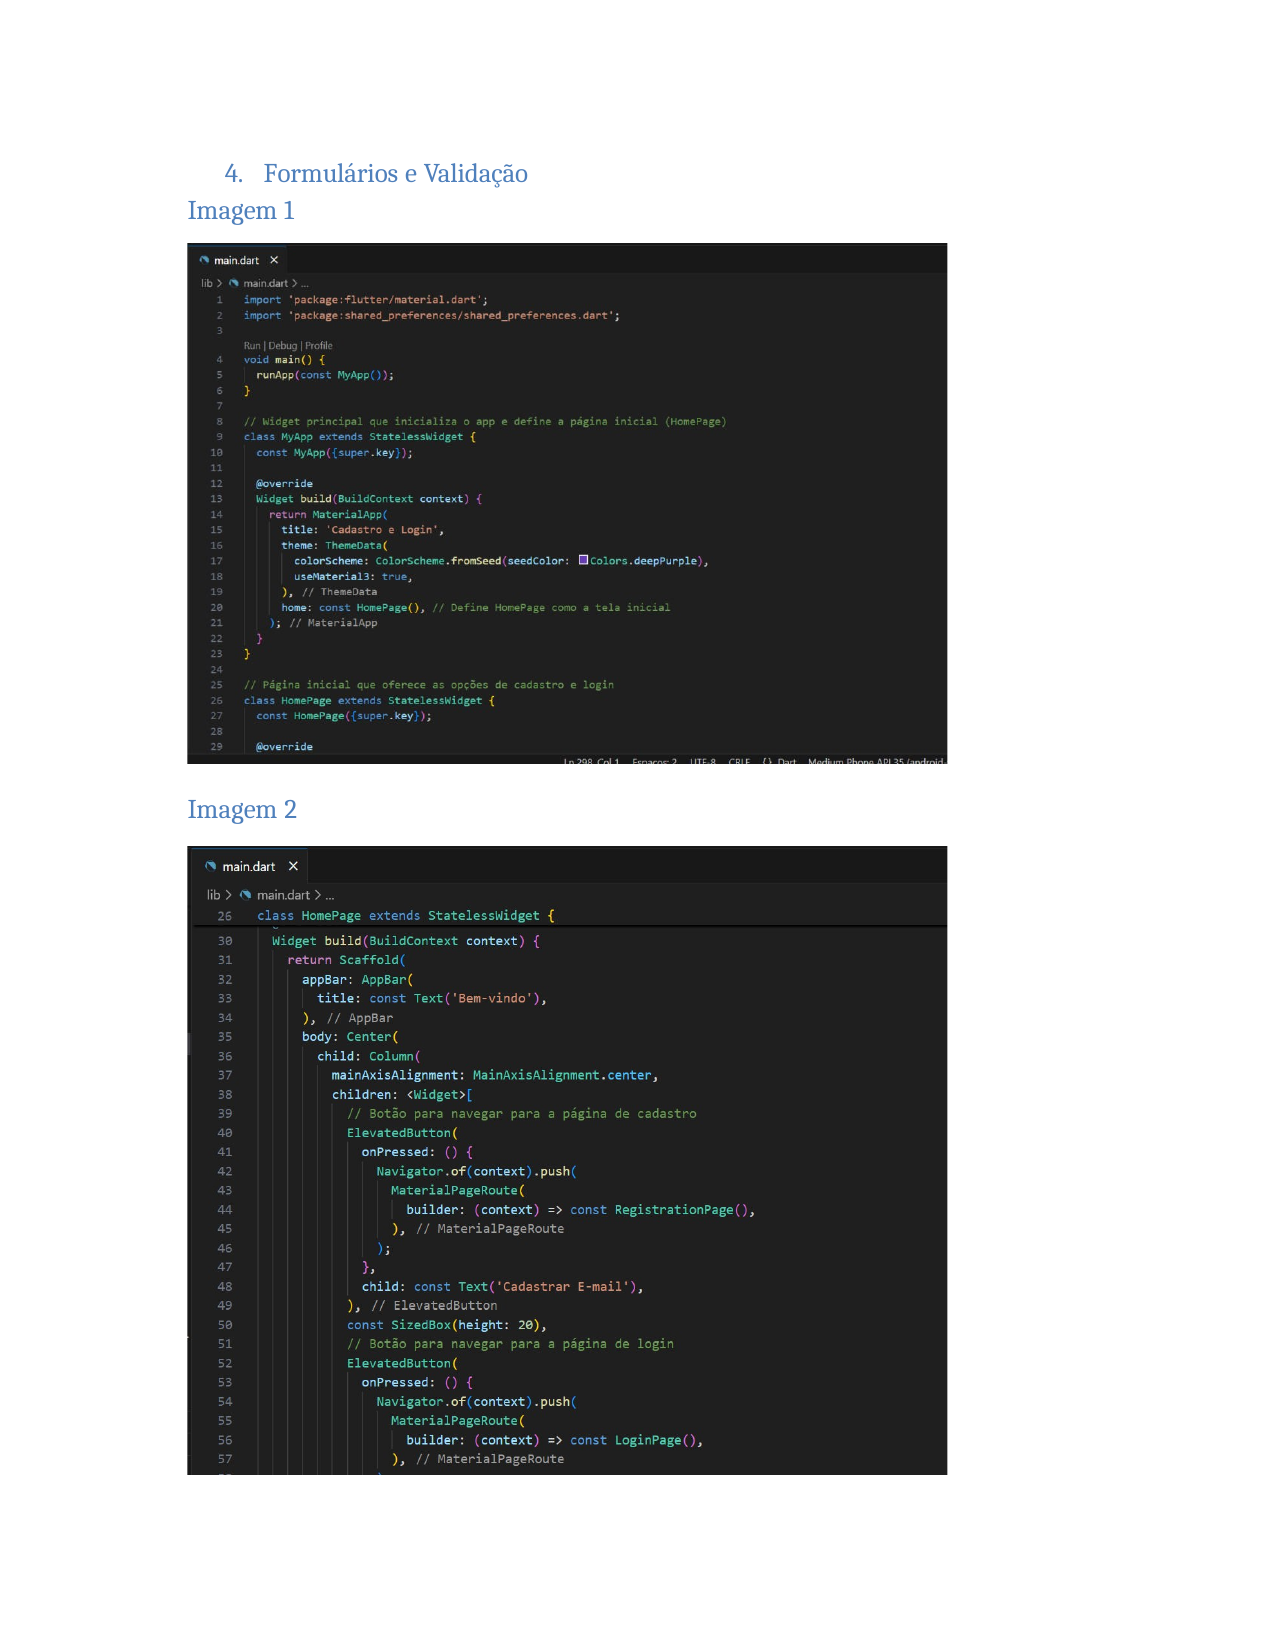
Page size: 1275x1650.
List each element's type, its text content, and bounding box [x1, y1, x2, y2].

text_box Imagem 2 [185, 791, 304, 825]
text_box [187, 243, 948, 764]
text_box 4. Formulários e Validação Imagem 1 [185, 151, 545, 225]
text_box [187, 846, 948, 1475]
